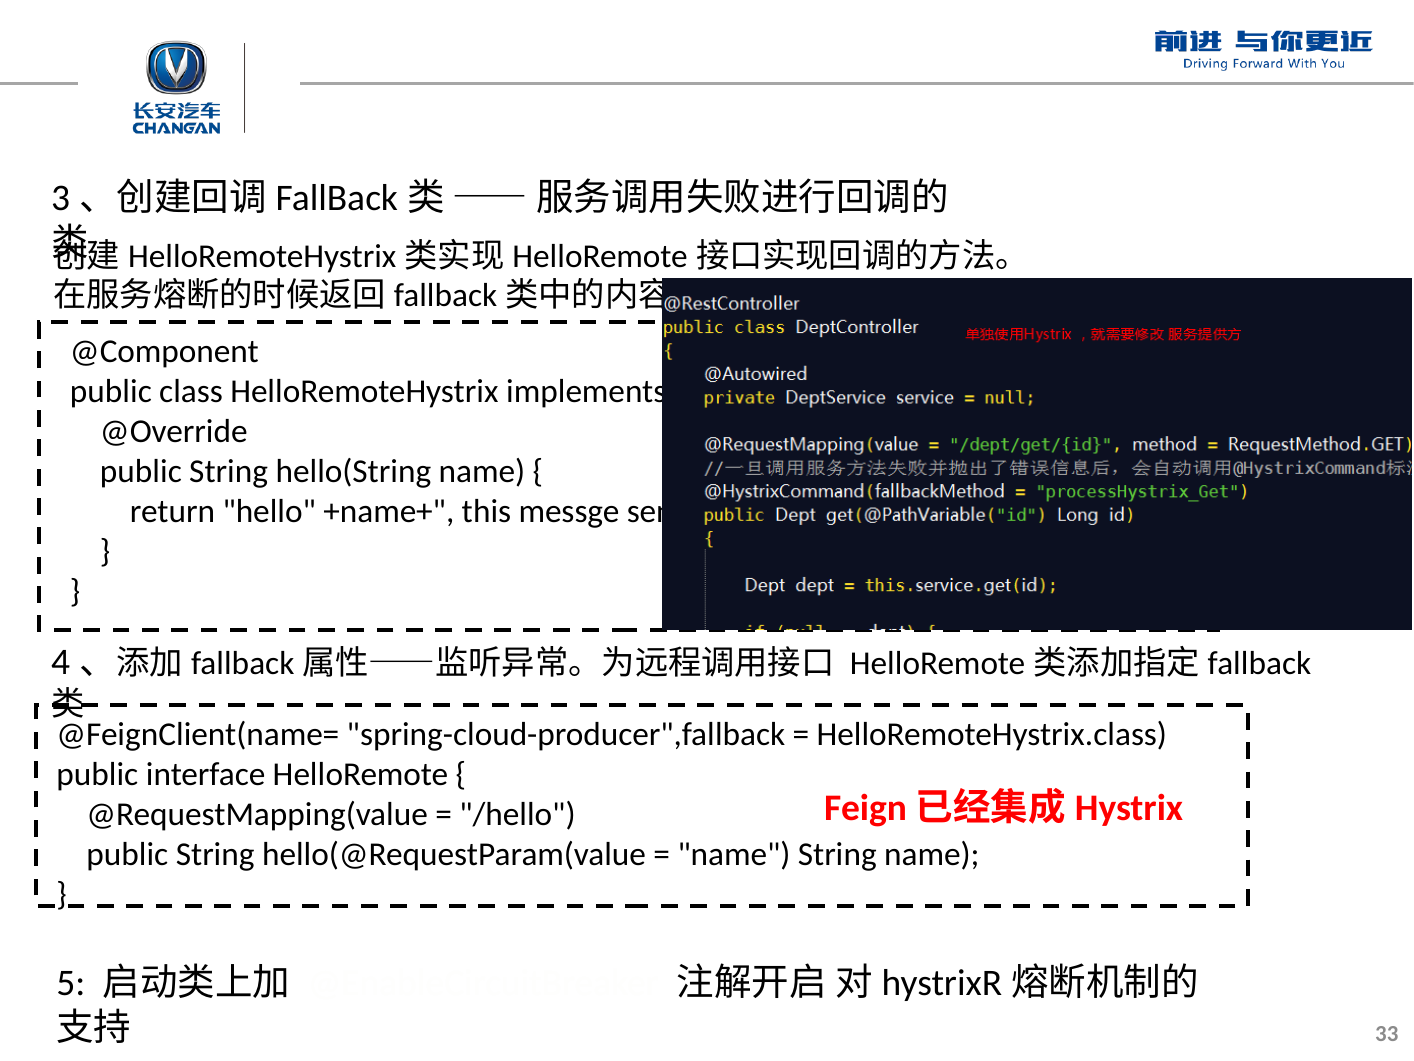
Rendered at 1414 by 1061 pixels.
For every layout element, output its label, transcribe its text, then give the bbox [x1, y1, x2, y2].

text_box @Component public class HelloRemoteHystrix implements HelloRemote{ @Override public String hello(String name) { return "hello" +name+", this messge send failed "; } } [55, 322, 662, 617]
text_box 创建HelloRemoteHystrix类实现HelloRemote接口实现回调的方法。 在服务熔断的时候返回fallback类中的内容 [38, 226, 1391, 321]
text_box [35, 722, 41, 907]
picture [662, 278, 1412, 630]
text_box Feign已经集成Hystrix [809, 775, 1198, 836]
text_box 4、添加fallback属性——监听异常。为远程调用接口 HelloRemote类添加指定fallback类 [36, 629, 1328, 730]
text_box 5: 启动类上加 @EnableCircuitBreaker 注解开启 对hystrixR熔断机制的支持 [41, 950, 1248, 1056]
text_box 3、创建回调FallBack类 —— 服务调用失败进行回调的类 [36, 165, 996, 271]
picture [95, 0, 261, 165]
picture [1128, 22, 1414, 77]
text_box [38, 321, 662, 629]
text_box @FeignClient(name= "spring-cloud-producer",fallback = HelloRemoteHystrix.class) public interface HelloRemote { @RequestMapping(value = "/hello") public String hello(@RequestParam(value = "name") String name); } [41, 705, 1290, 920]
